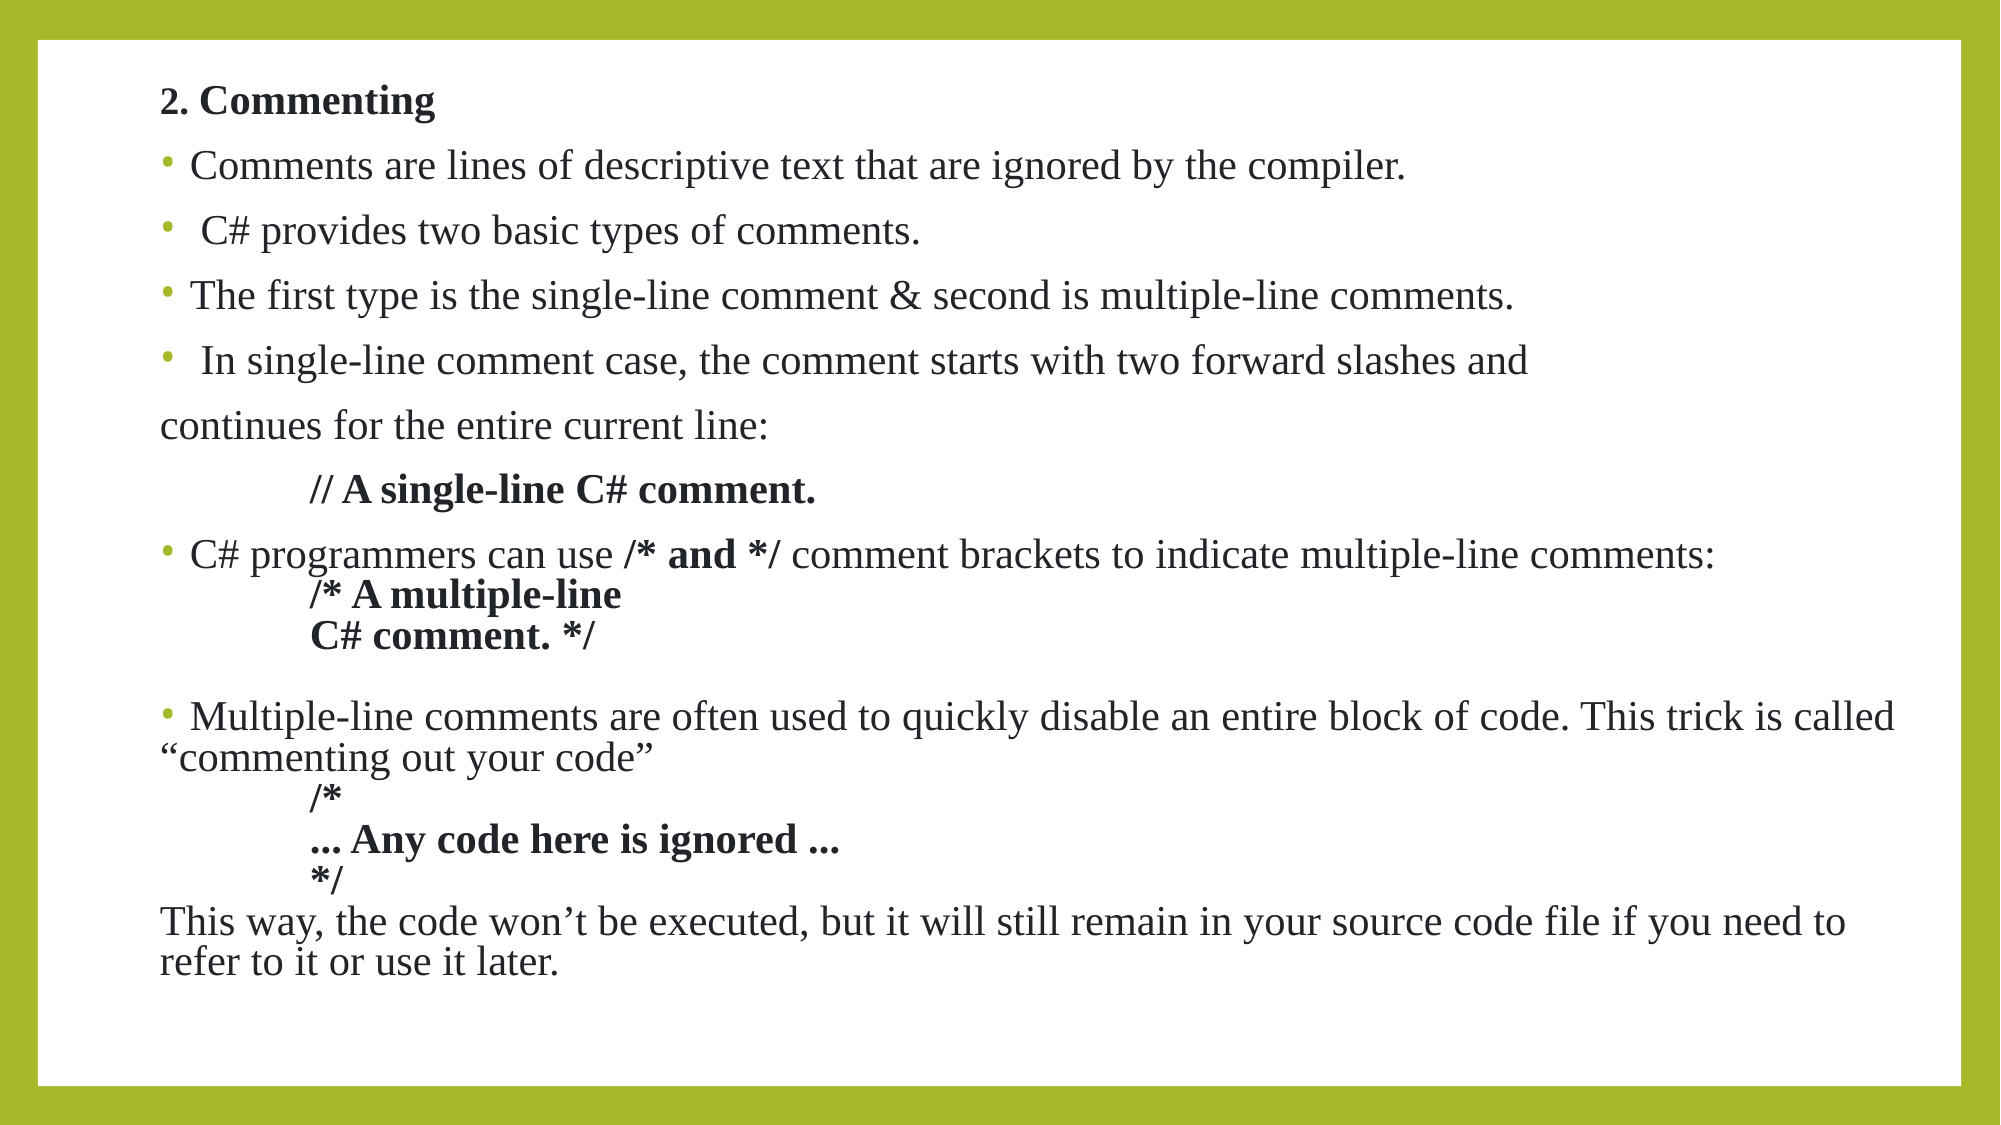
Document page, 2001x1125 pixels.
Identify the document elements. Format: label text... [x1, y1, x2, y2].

list 2. Commenting Comments are lines of descriptive text that are ignored by the compiler. C# provides two basic types of comments. The first type is the single-line comment & second is multiple-line comments. In single-line comment case, the comment starts with two forward slashes and continues for the entire current line: // A single-line C# comment. C# programmers can use /* and */ comment brackets to indicate multiple-line comments: /* A multiple-line C# comment. */ Multiple-line comments are often used to quickly disable an entire block of code. This trick is called “commenting out your code” /* ... Any code here is ignored ... */ This way, the code won’t be executed, but it will still remain in your source code file if you need to refer to it or use it later. [137, 78, 1922, 1066]
